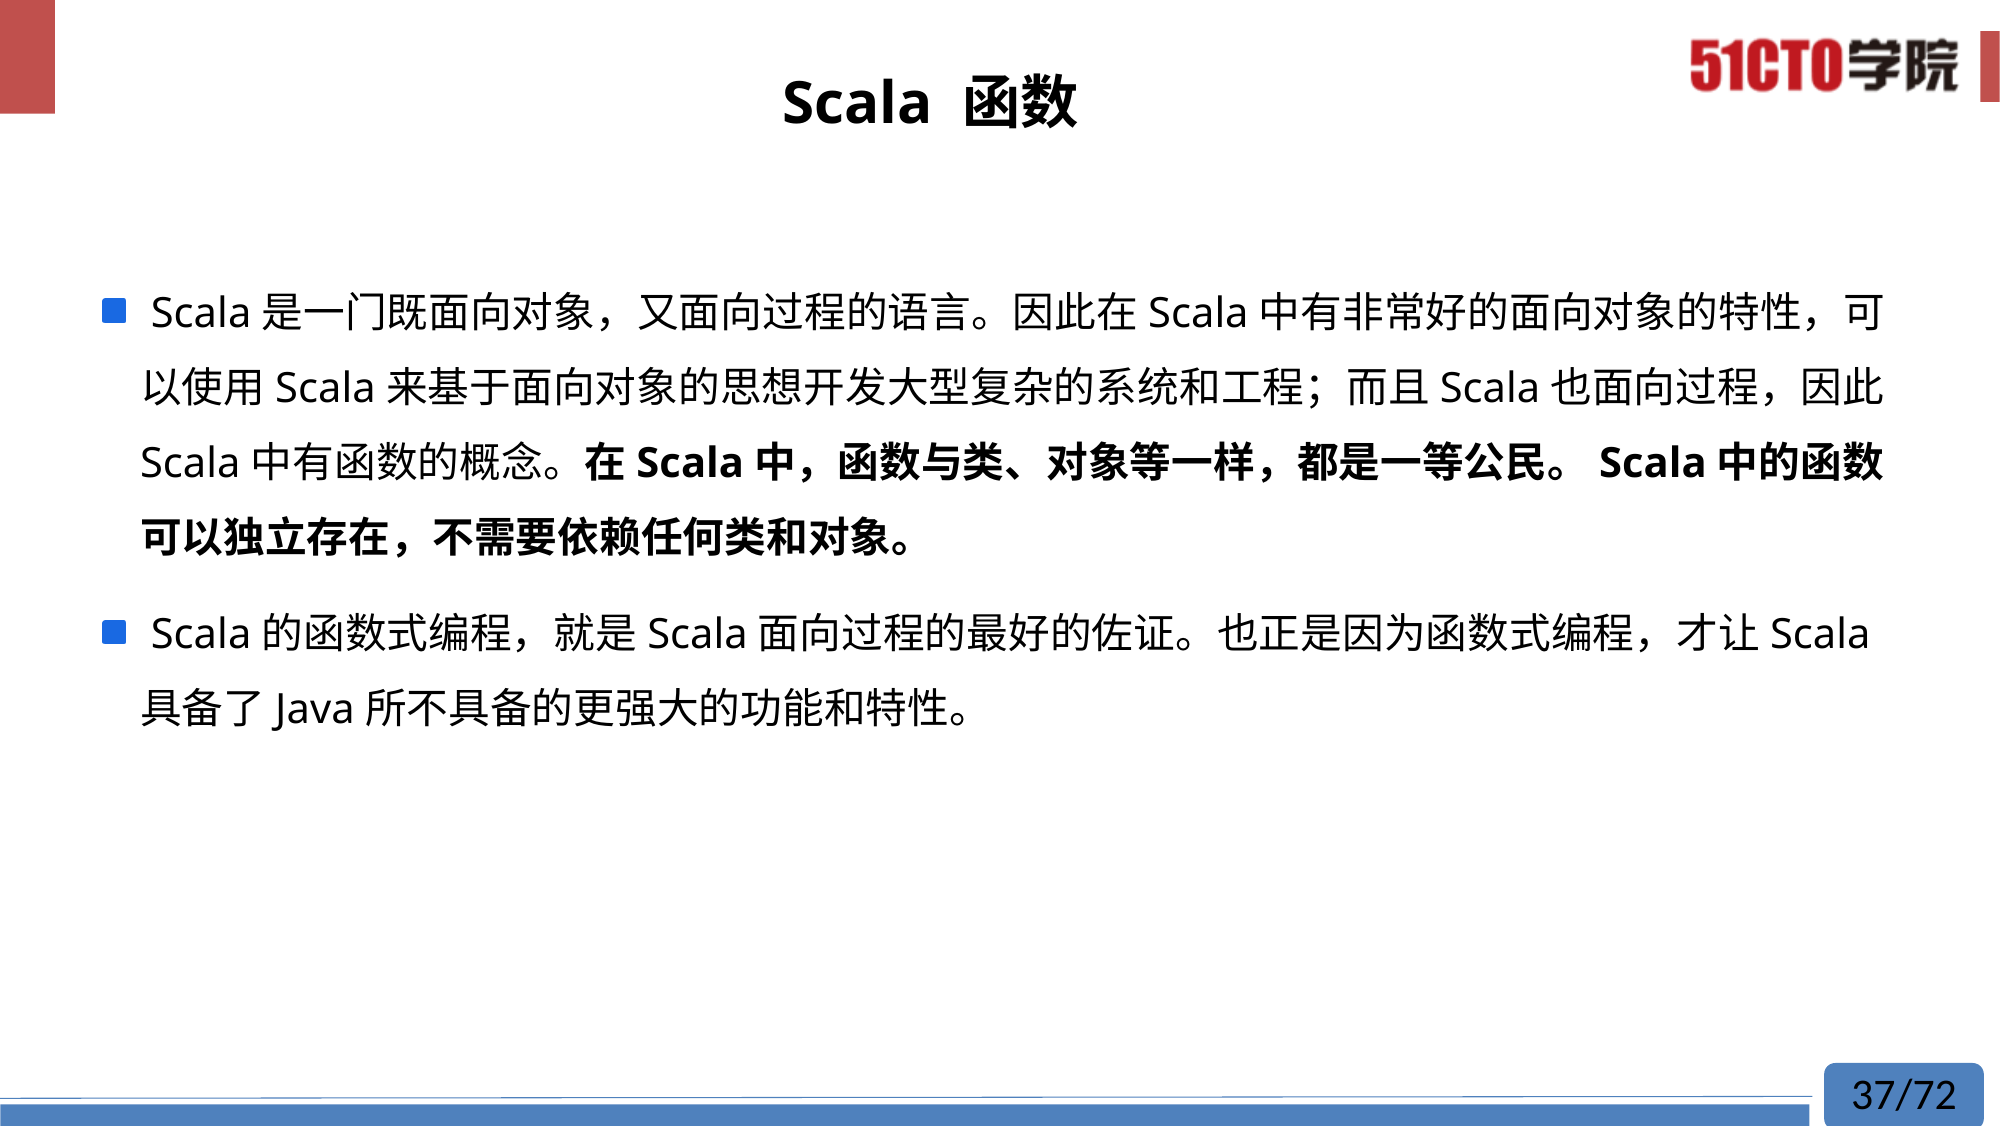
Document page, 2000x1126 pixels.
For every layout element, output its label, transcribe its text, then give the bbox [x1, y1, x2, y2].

picture [102, 298, 126, 323]
list Scala是一门既面向对象，又面向过程的语言。因此在Scala中有非常好的面向对象的特性，可以使用Scala来基于面向对象的思想开发大型复杂的系统和工程；而且Scala也面向过程，因此Scala中有函数的概念。在Scala中，函数与类、对象等一样，都是一等公民。Scala中的函数可以独立存在，不需要依赖任何类和对象。 Scala的函数式编程，就是Scala面向过程的最好的佐证。也正是因为函数式编程，才让Scala具备了Java所不具备的更强大的功能和特性。 [87, 252, 1922, 1028]
picture [102, 620, 126, 644]
title Scala 函数 [255, 42, 1606, 167]
picture [1685, 31, 1964, 99]
